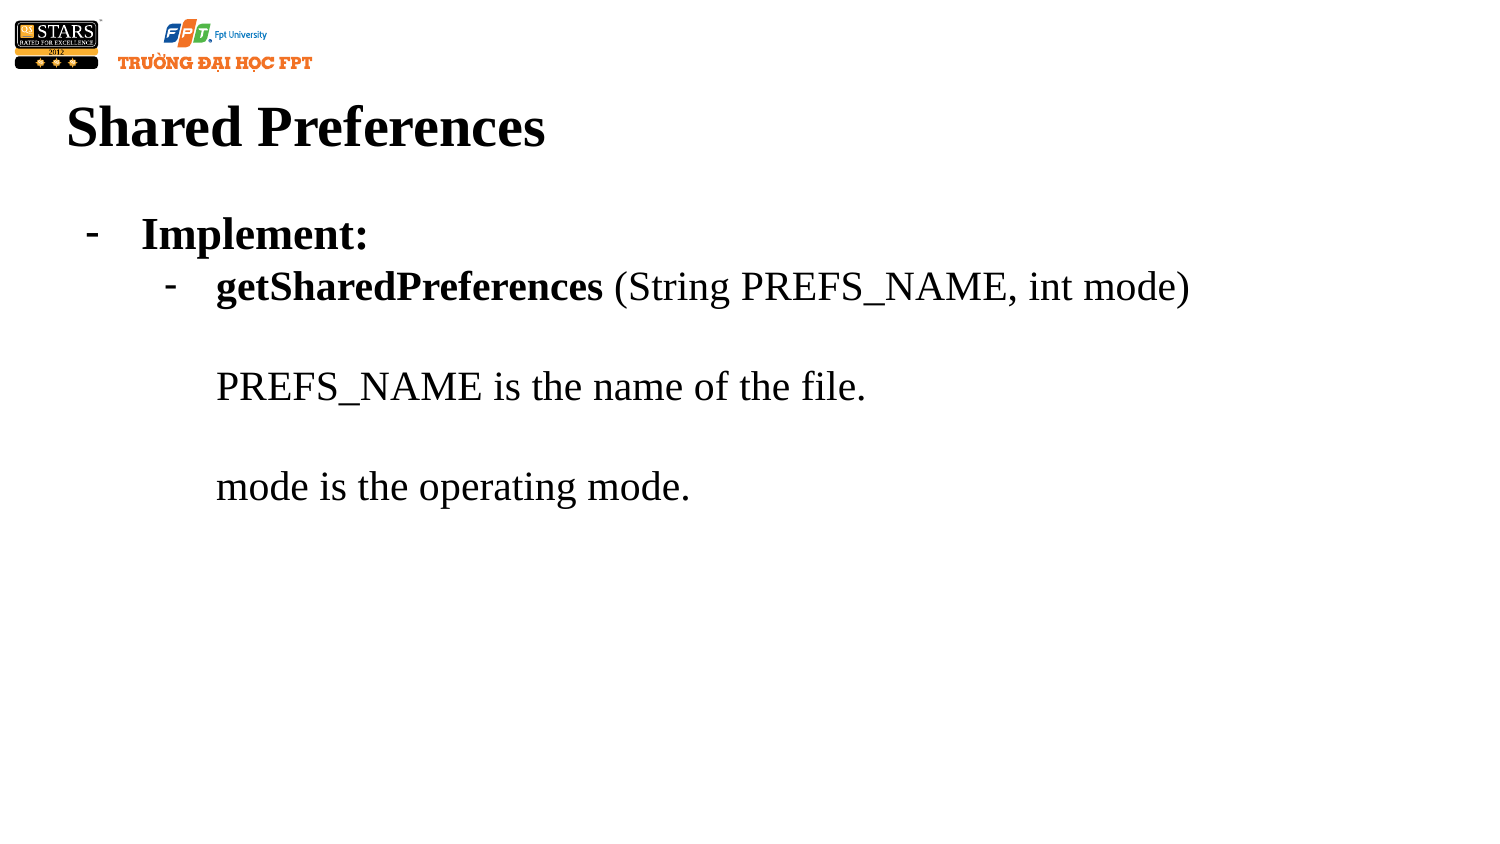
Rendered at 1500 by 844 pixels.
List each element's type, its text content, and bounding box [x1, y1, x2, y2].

title Shared Preferences [51, 72, 1449, 167]
list Implement: getSharedPreferences (String PREFS_NAME, int mode) PREFS_NAME is the name of the file. mode is the operating mode. [51, 189, 1449, 750]
